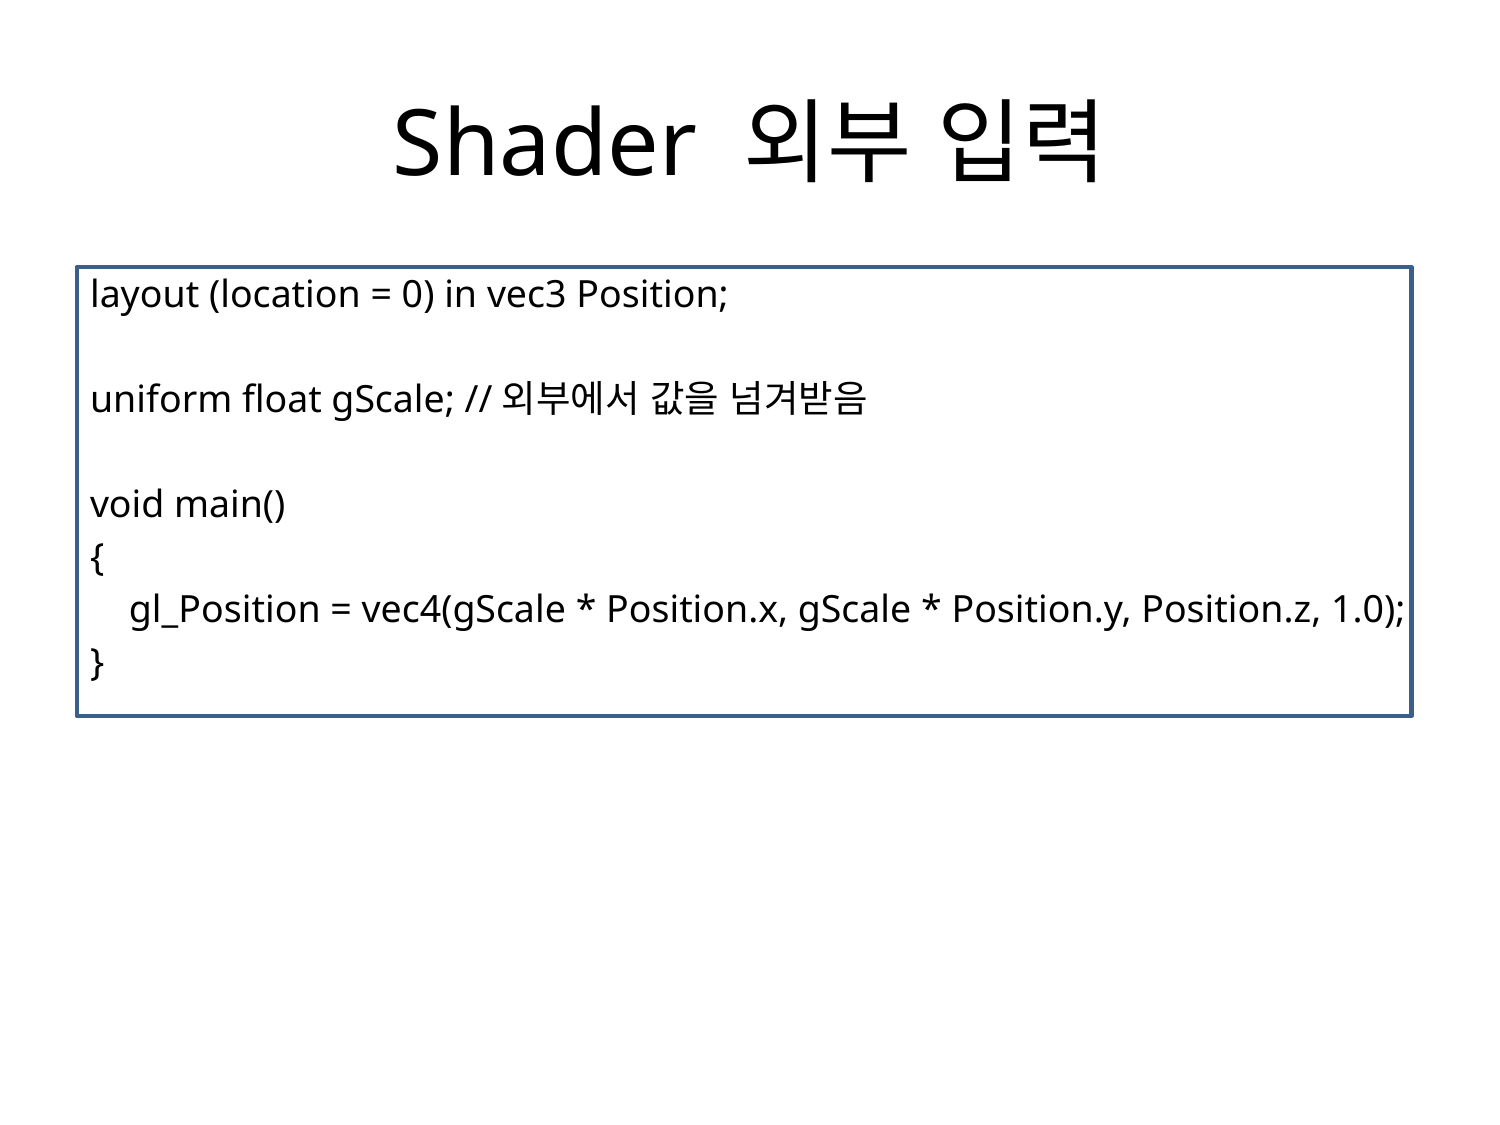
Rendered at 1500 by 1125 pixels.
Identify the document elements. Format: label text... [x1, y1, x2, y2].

title Shader 외부 입력 [75, 45, 1425, 233]
list layout (location = 0) in vec3 Position; uniform float gScale; //외부에서 값을 넘겨받음 void main() { gl_Position = vec4(gScale * Position.x, gScale * Position.y, Position.z, 1.0); } [75, 262, 1425, 1005]
